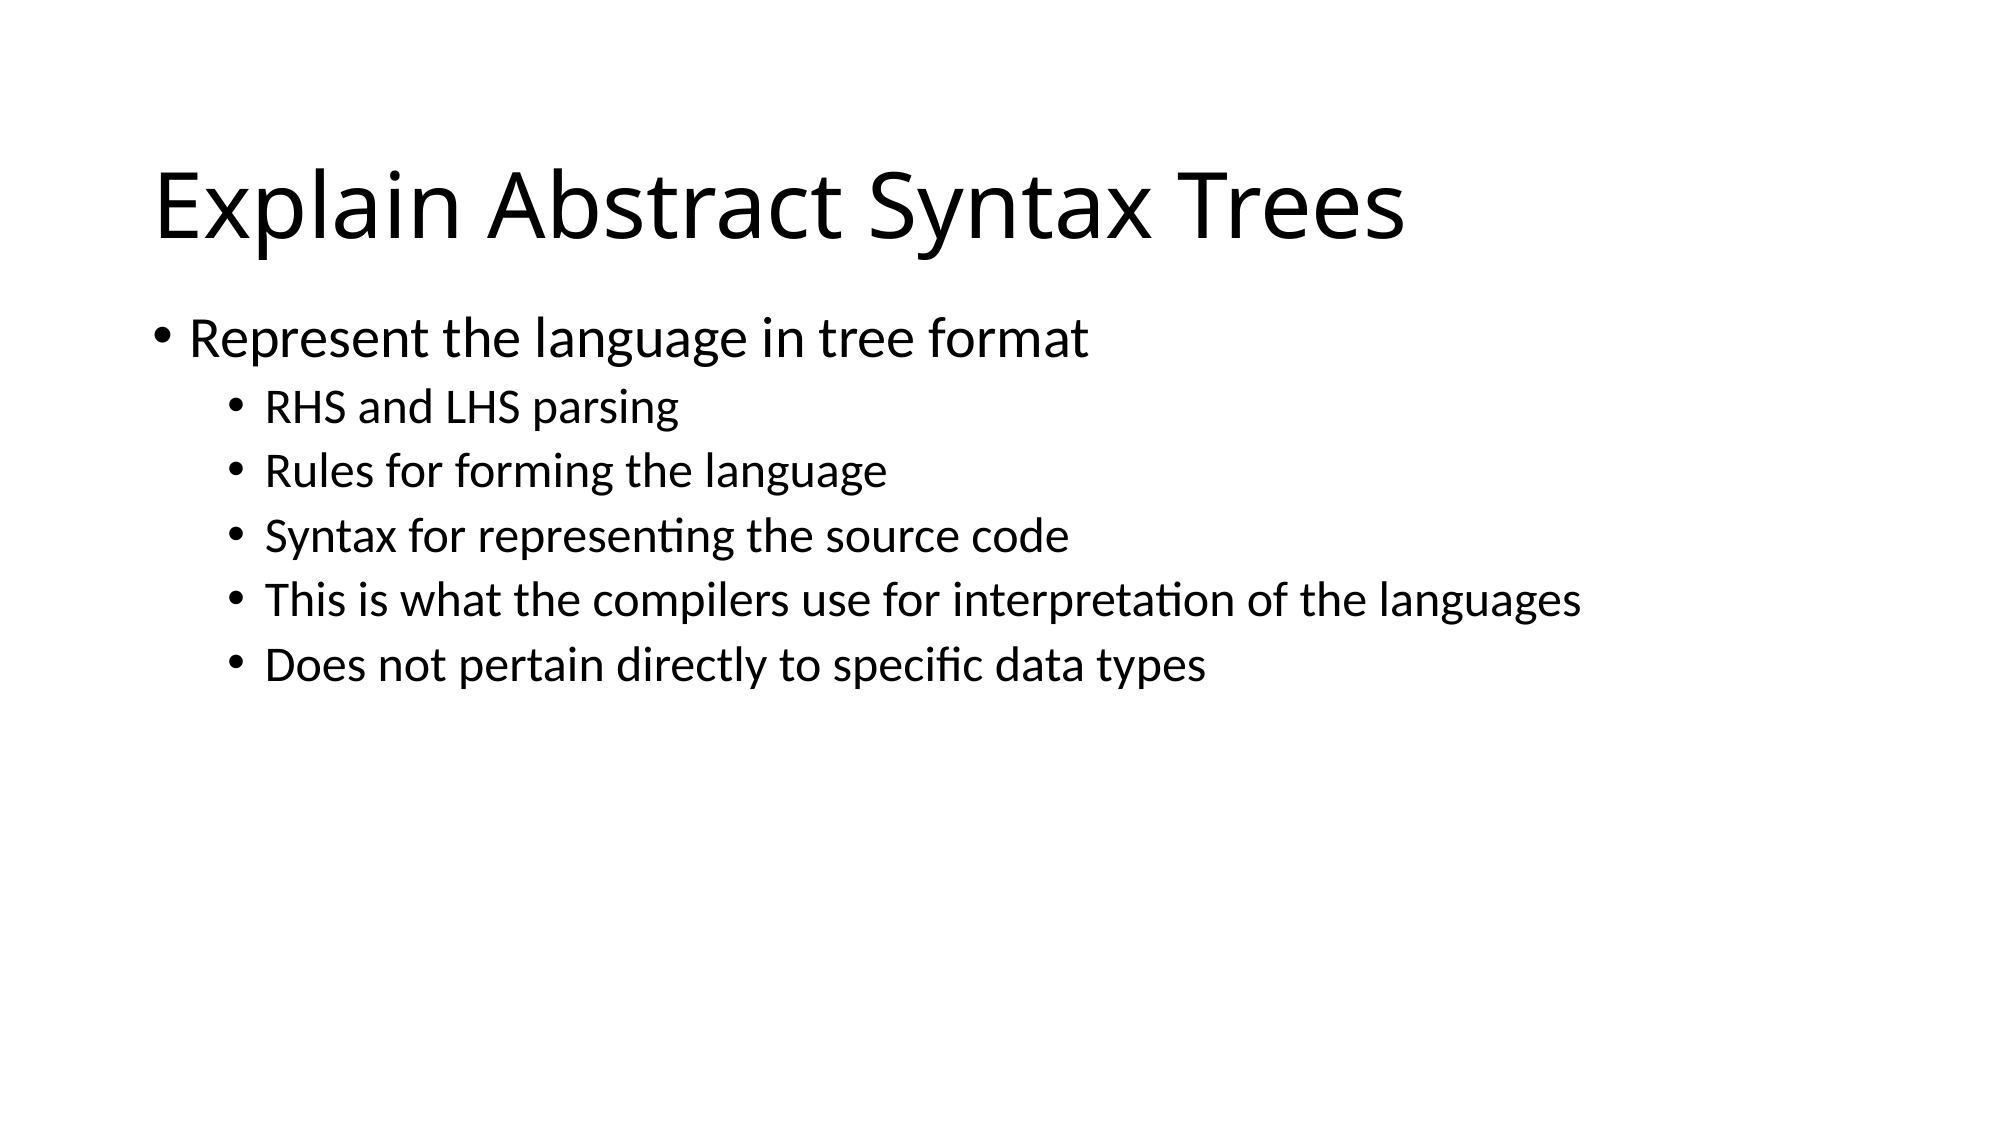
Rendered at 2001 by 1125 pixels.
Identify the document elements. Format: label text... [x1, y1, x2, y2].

title Explain Abstract Syntax Trees [137, 59, 1863, 278]
list Represent the language in tree format RHS and LHS parsing Rules for forming the language Syntax for representing the source code This is what the compilers use for interpretation of the languages Does not pertain directly to specific data types [137, 299, 1863, 1014]
